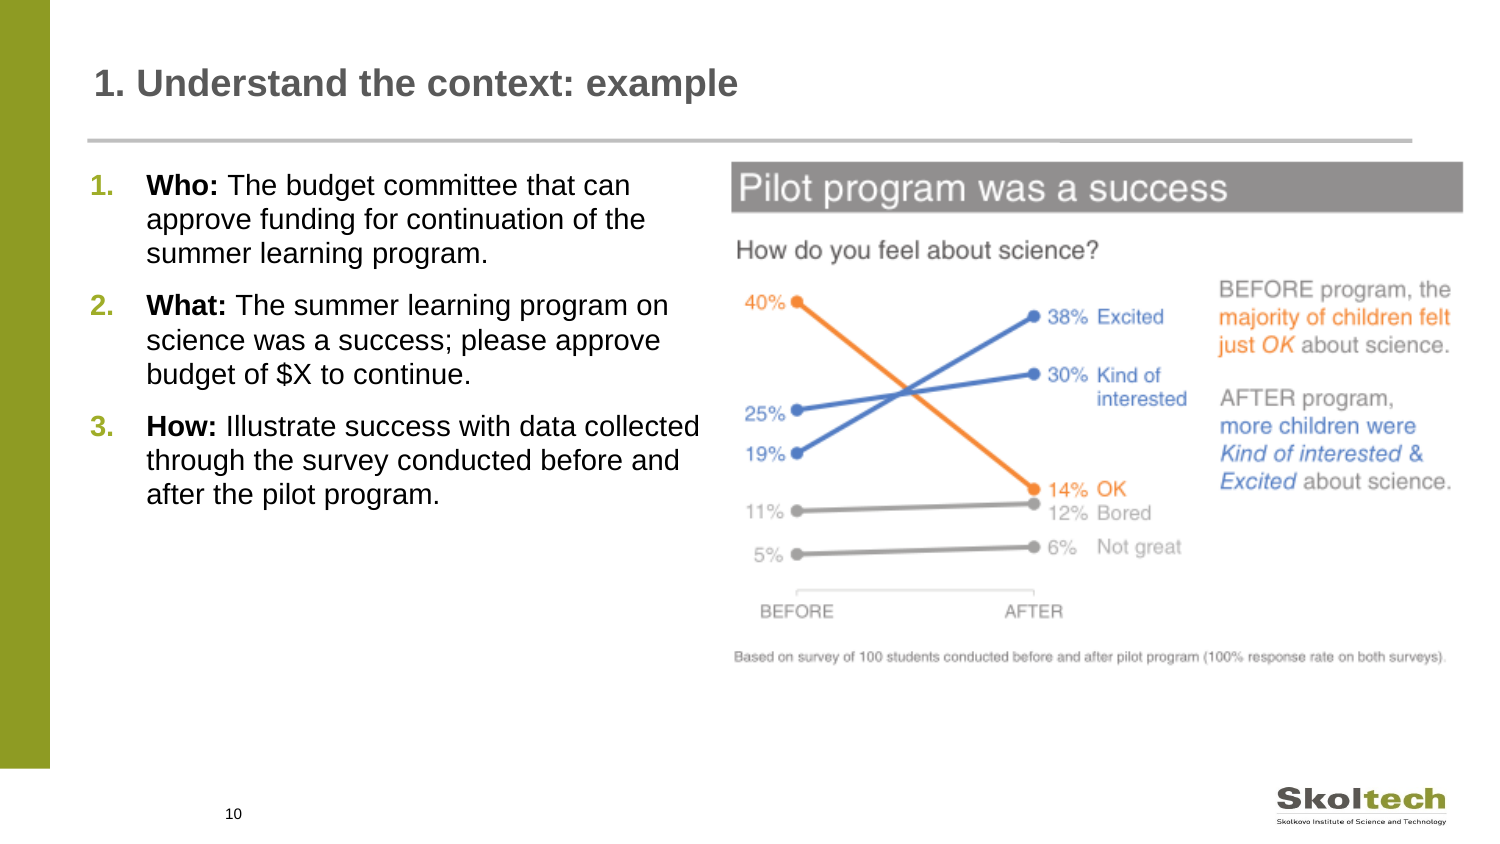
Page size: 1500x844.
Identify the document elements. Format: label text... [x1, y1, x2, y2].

title 1. Understand the context: example [78, 34, 1238, 122]
picture [726, 159, 1468, 676]
list Who: The budget committee that can approve funding for continuation of the summer learning program. What: The summer learning program on science was a success; please approve budget of $X to continue. How: Illustrate success with data collected through the survey conducted before and after the pilot program. [75, 159, 724, 666]
slide_number 10 [62, 796, 405, 844]
picture [1275, 787, 1450, 826]
